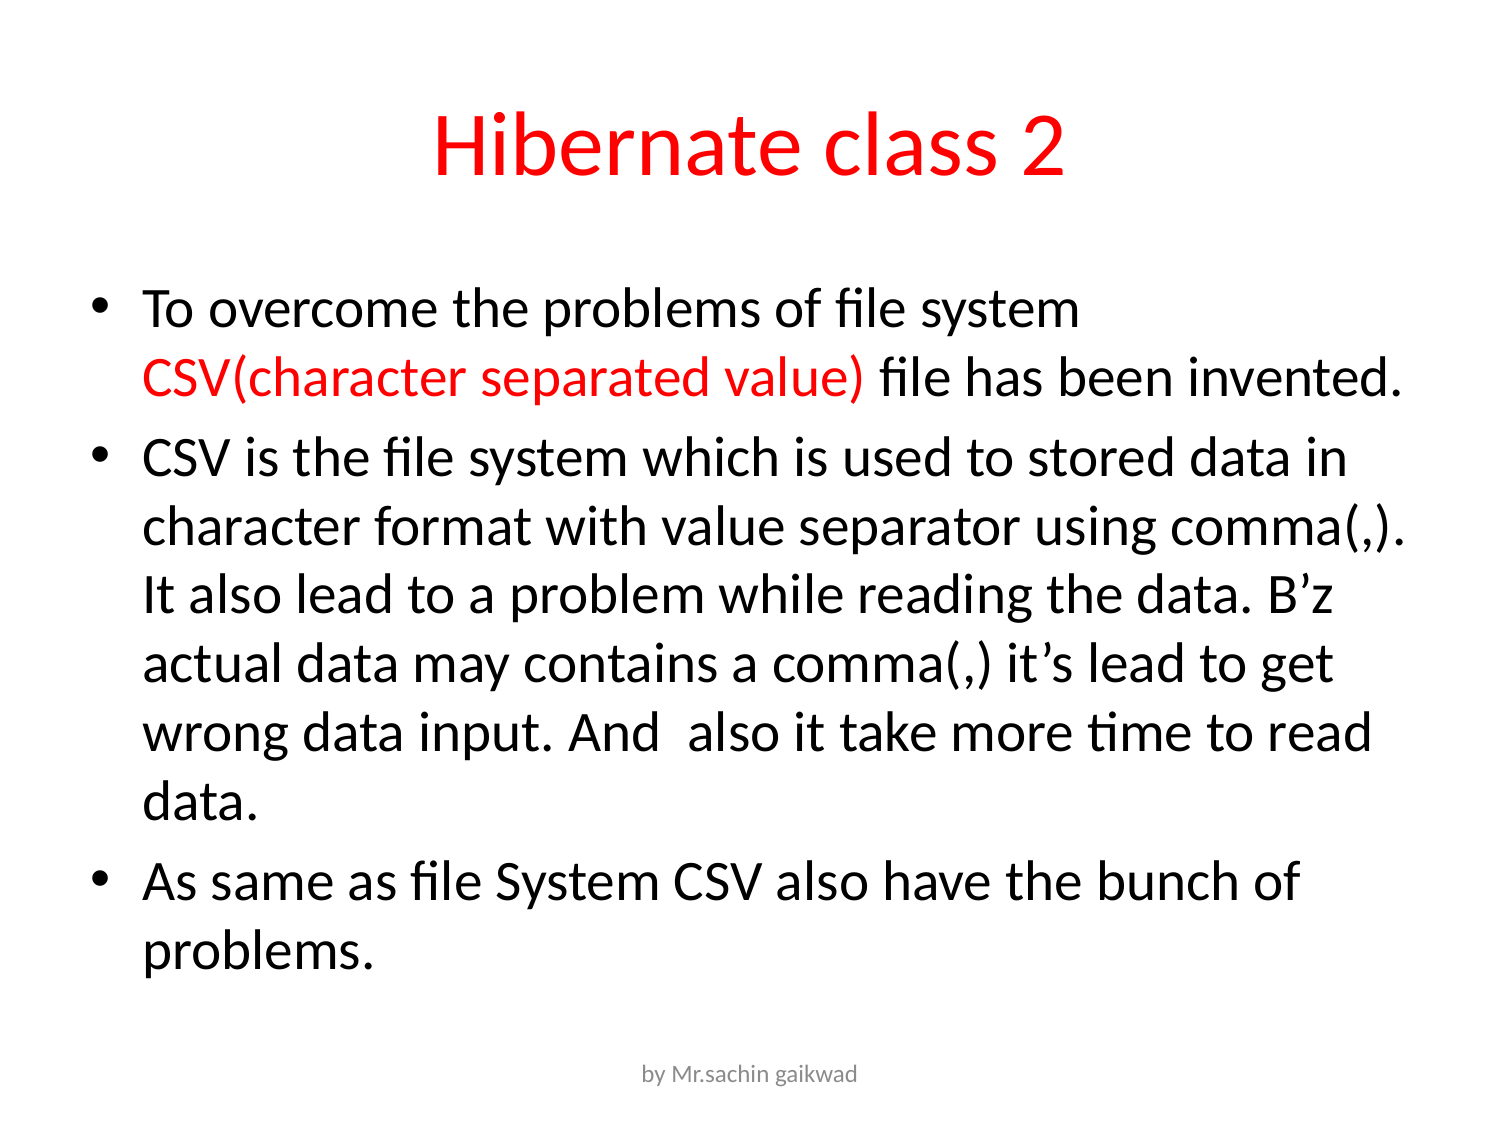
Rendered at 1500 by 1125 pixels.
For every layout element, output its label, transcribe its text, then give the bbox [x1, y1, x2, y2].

footer by Mr.sachin gaikwad [512, 1042, 988, 1103]
title Hibernate class 2 [75, 45, 1425, 233]
list To overcome the problems of file system CSV(character separated value) file has been invented. CSV is the file system which is used to stored data in character format with value separator using comma(,). It also lead to a problem while reading the data. B’z actual data may contains a comma(,) it’s lead to get wrong data input. And also it take more time to read data. As same as file System CSV also have the bunch of problems. [75, 262, 1425, 1005]
